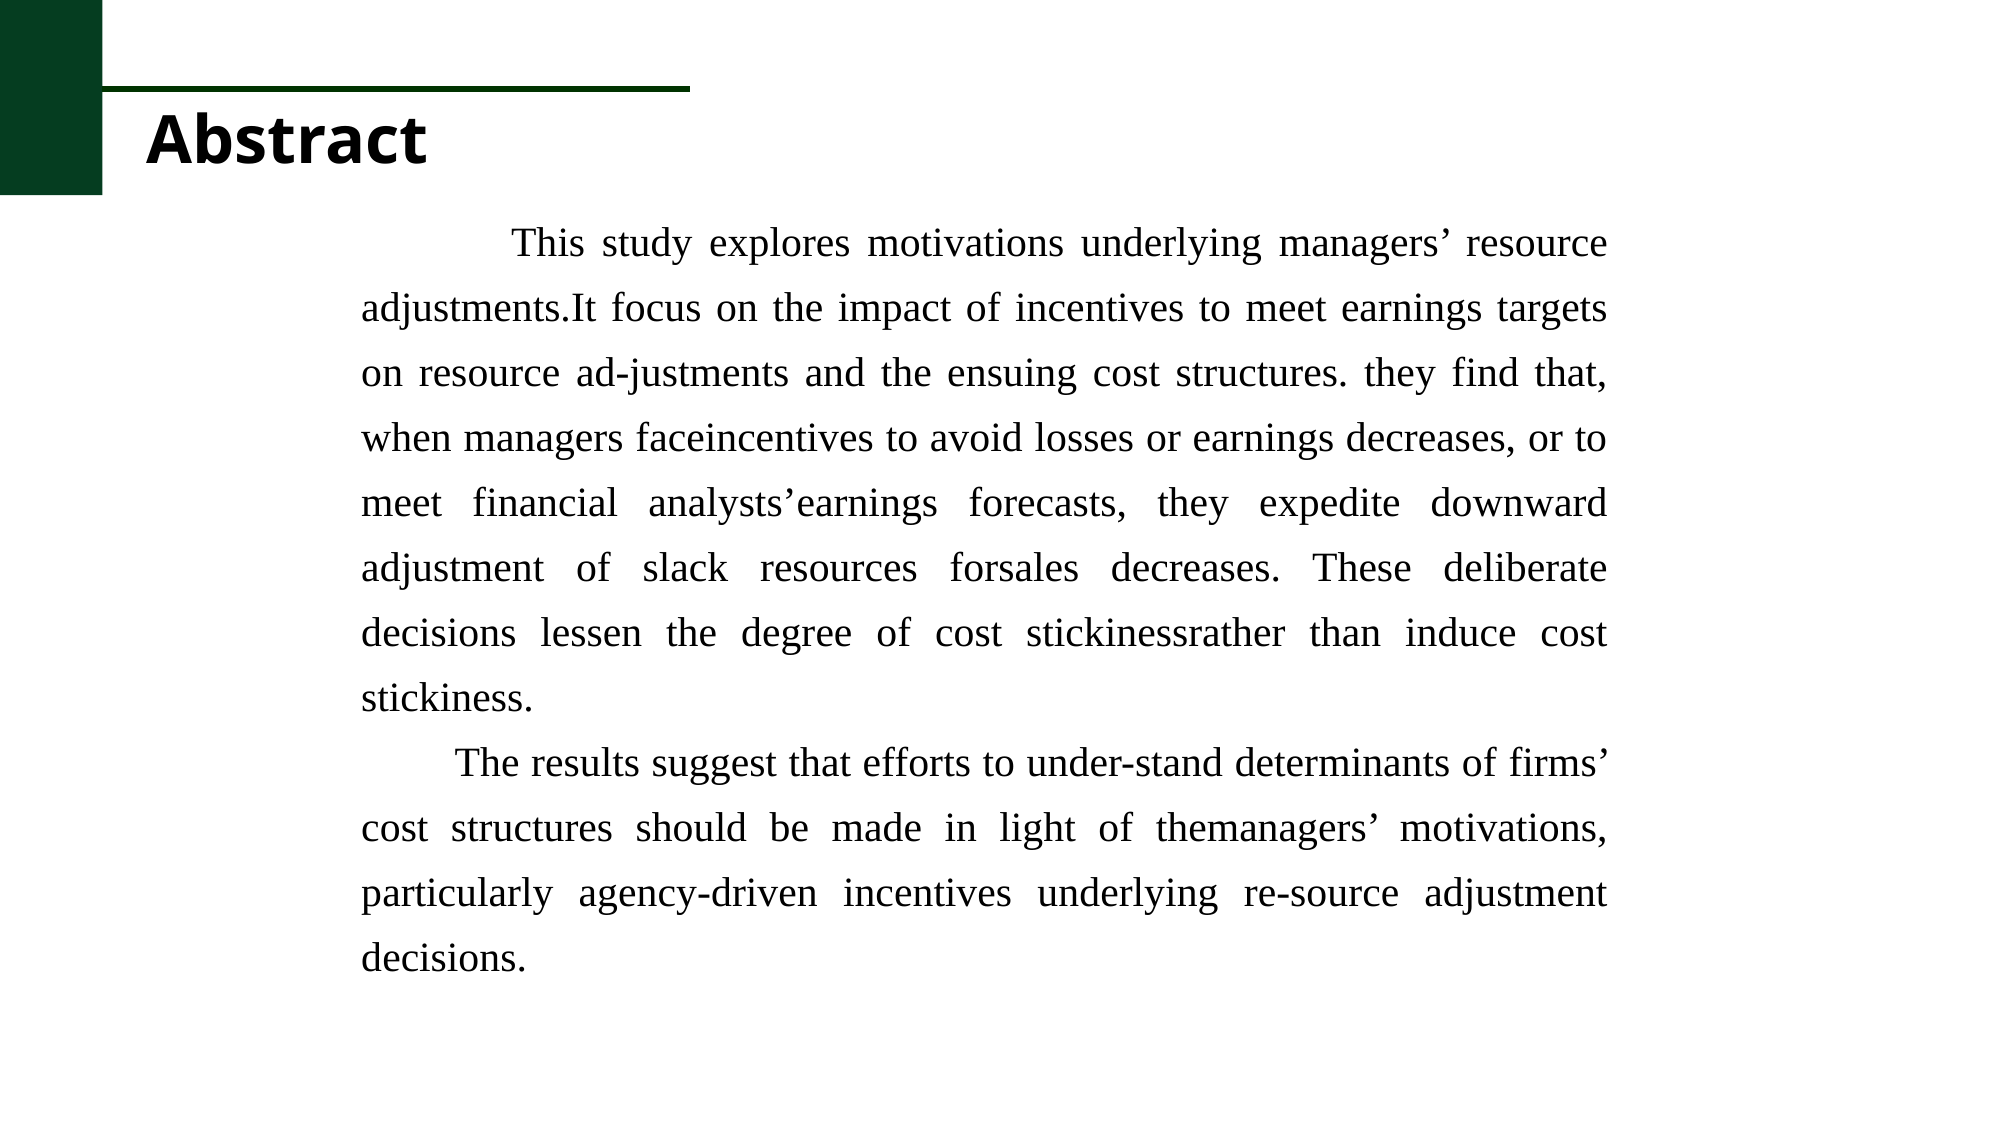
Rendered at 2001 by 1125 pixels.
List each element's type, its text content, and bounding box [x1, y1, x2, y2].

text_box Abstract [131, 89, 797, 184]
text_box This study explores motivations underlying managers’ resource adjustments.It focus on the impact of incentives to meet earnings targets on resource ad-justments and the ensuing cost structures. they find that, when managers faceincentives to avoid losses or earnings decreases, or to meet financial analysts’earnings forecasts, they expedite downward adjustment of slack resources forsales decreases. These deliberate decisions lessen the degree of cost stickinessrather than induce cost stickiness. The results suggest that efforts to under-stand determinants of firms’ cost structures should be made in light of themanagers’ motivations, particularly agency-driven incentives underlying re-source adjustment decisions. [349, 194, 1620, 986]
